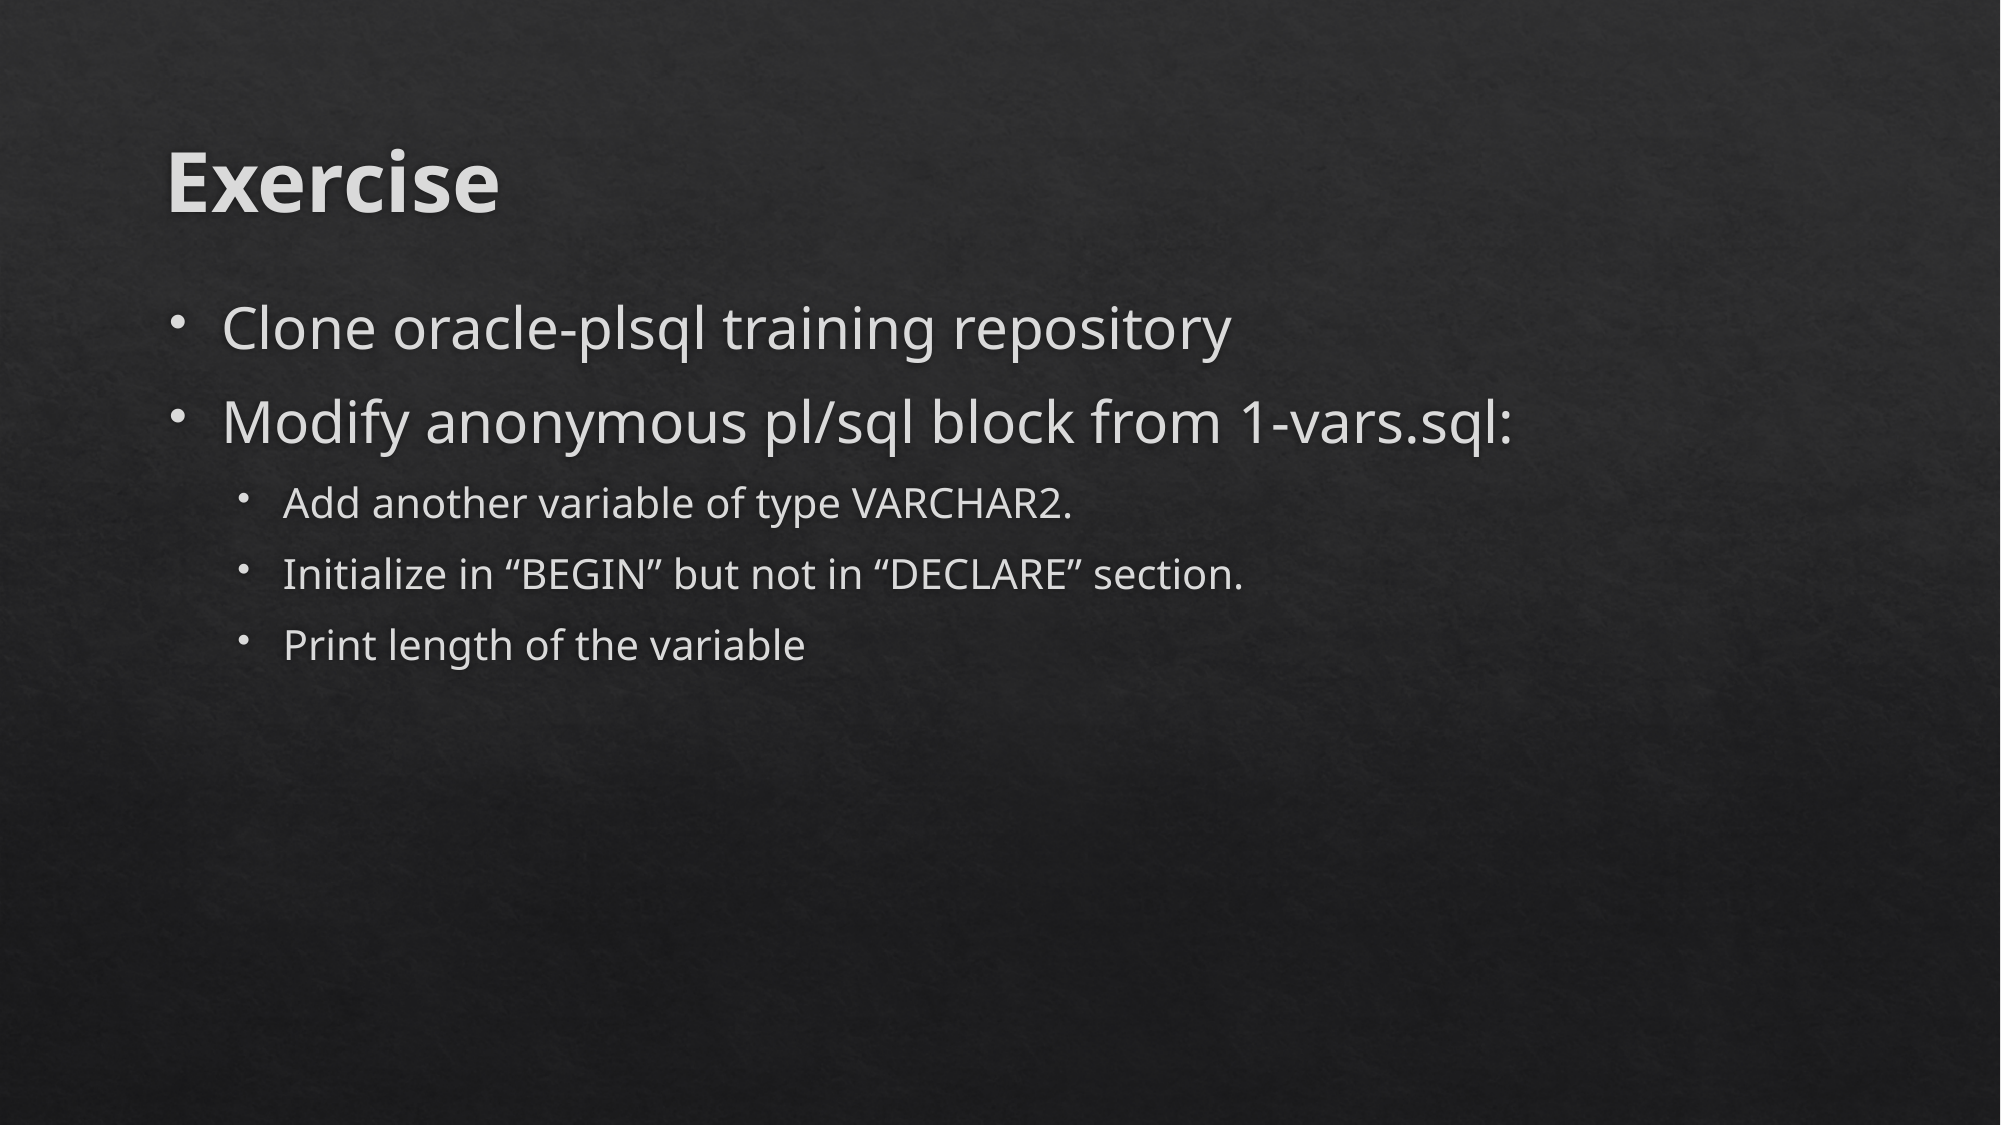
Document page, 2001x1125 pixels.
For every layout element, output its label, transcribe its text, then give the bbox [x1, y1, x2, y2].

title Exercise [149, 99, 1849, 260]
text_box Clone oracle-plsql training repository Modify anonymous pl/sql block from 1-vars.sql: Add another variable of type VARCHAR2. Initialize in “BEGIN” but not in “DECLARE” section. Print length of the variable [149, 284, 1943, 794]
